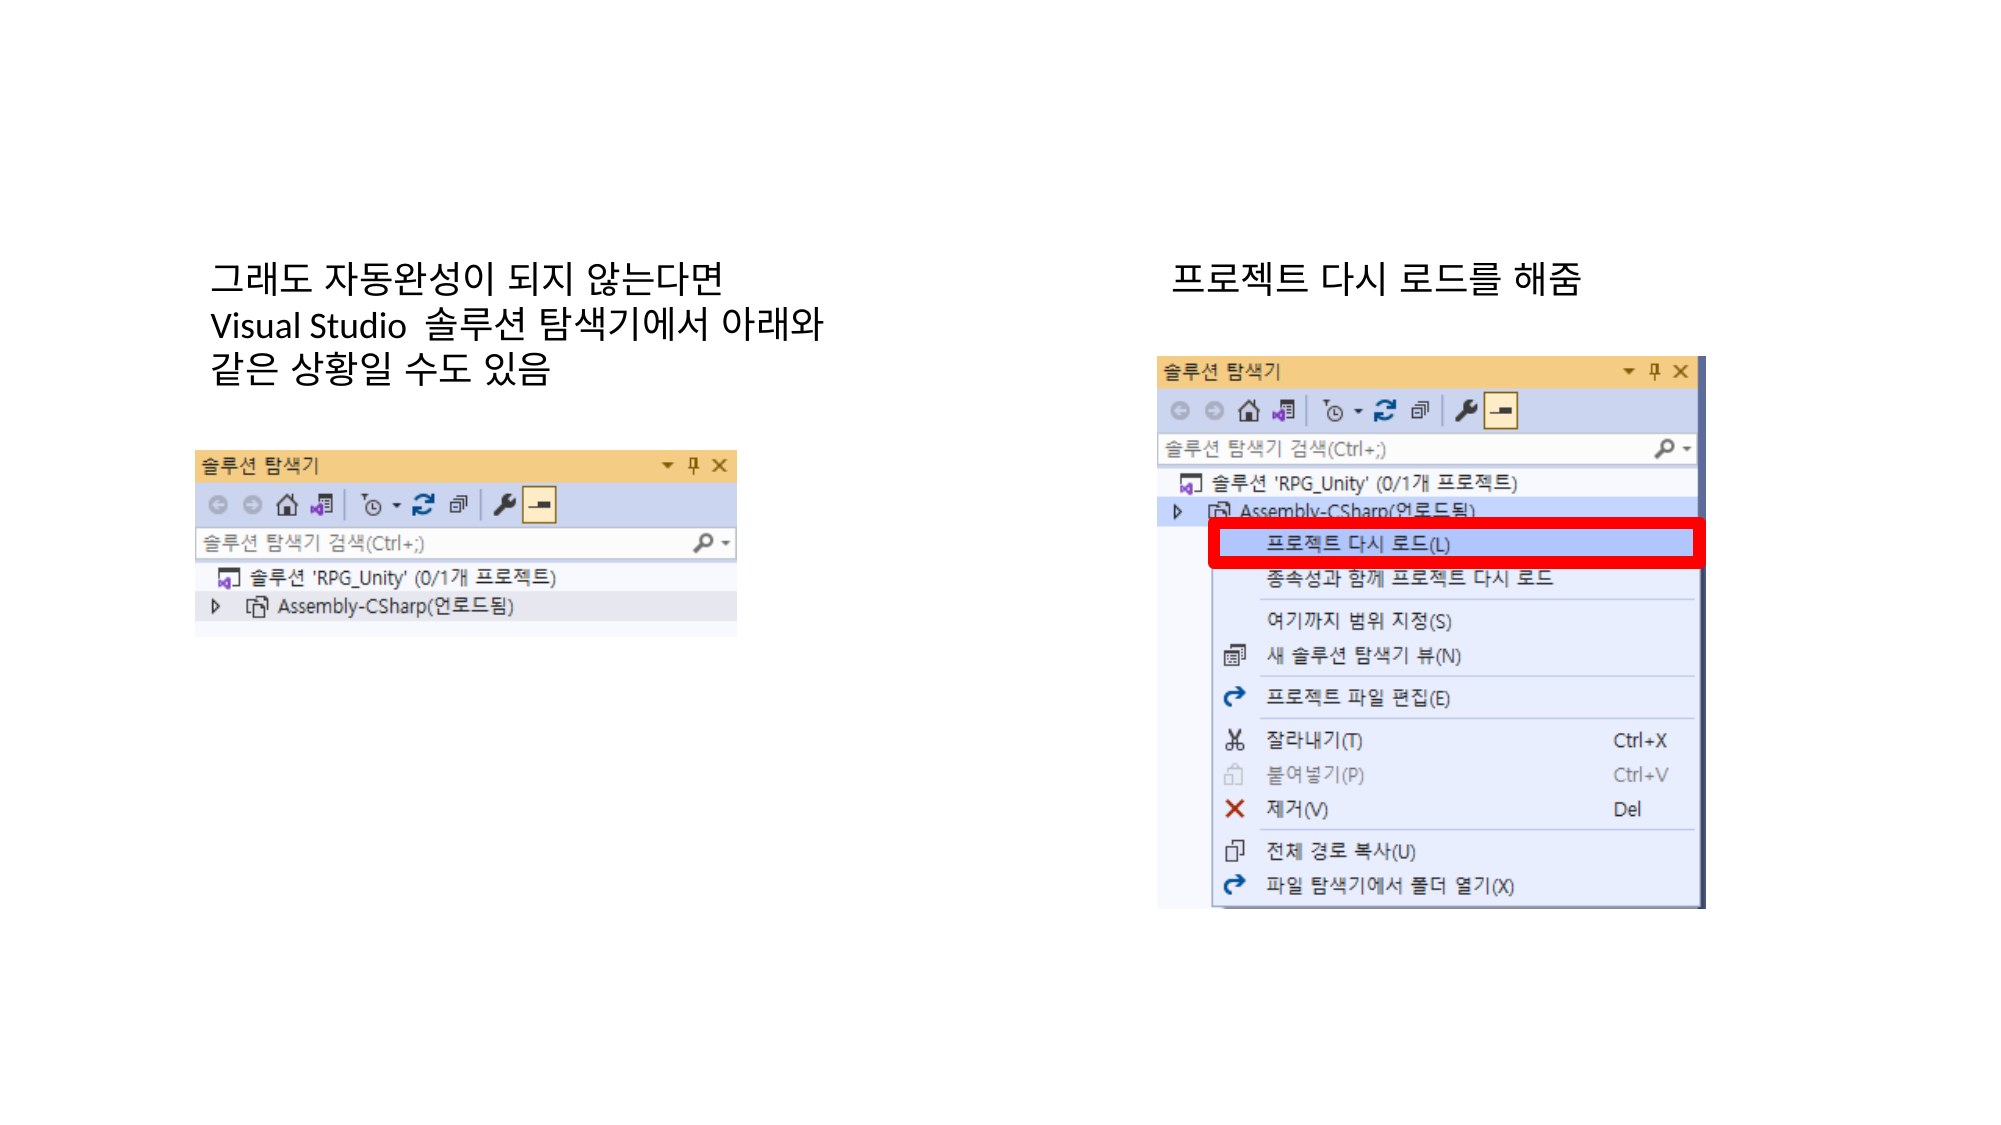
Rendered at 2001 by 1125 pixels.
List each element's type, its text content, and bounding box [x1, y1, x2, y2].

text_box 프로젝트 다시 로드를 해줌 [1157, 248, 1706, 309]
picture [195, 450, 737, 638]
picture [1156, 356, 1706, 909]
text_box 그래도 자동완성이 되지 않는다면 Visual Studio 솔루션 탐색기에서 아래와 같은 상황일 수도 있음 [195, 248, 844, 399]
